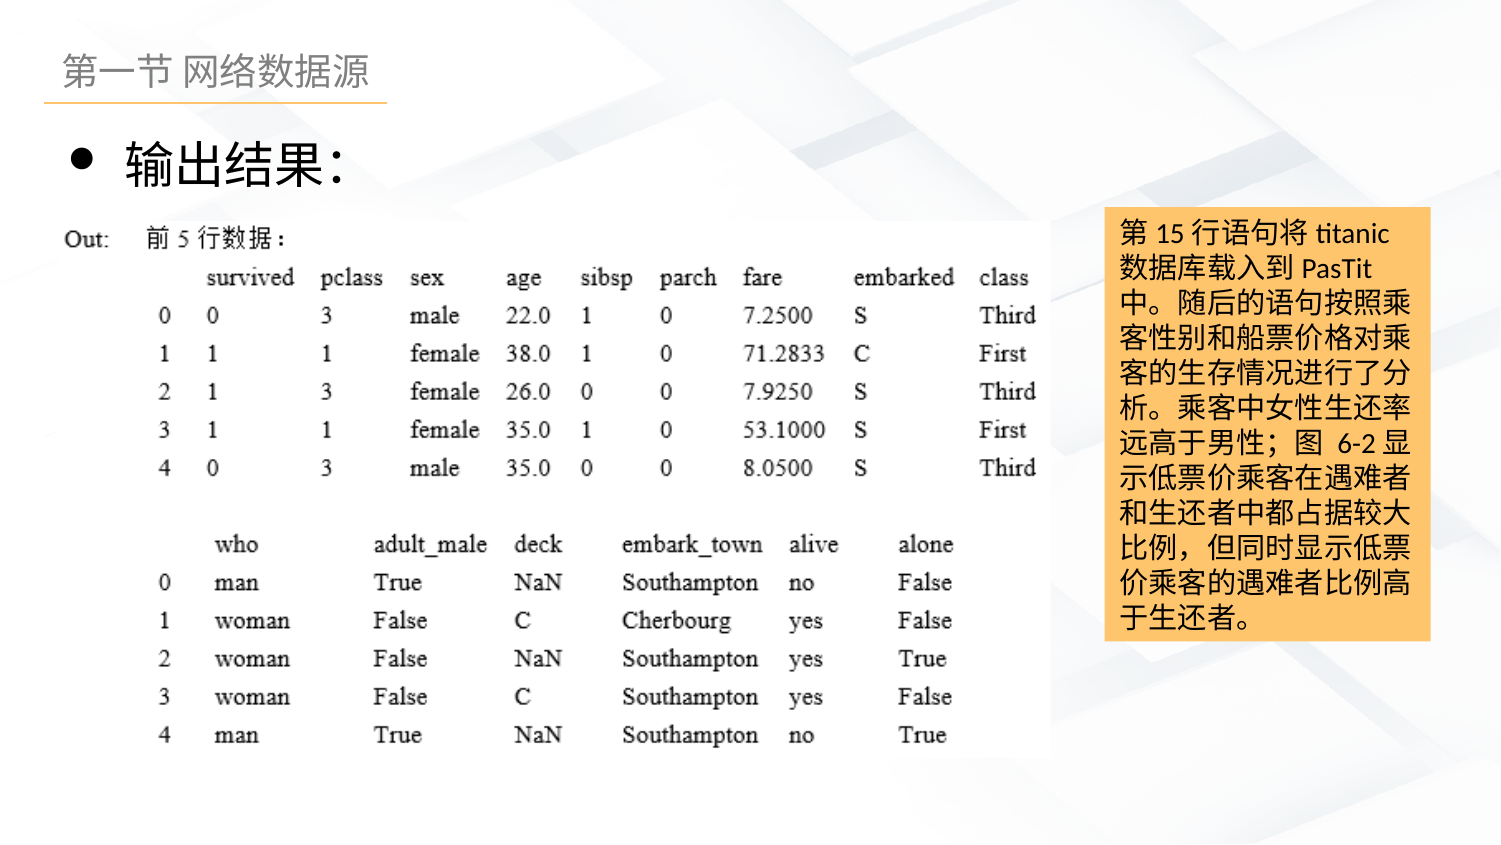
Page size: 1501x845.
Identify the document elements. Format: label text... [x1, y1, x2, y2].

text_box 第15行语句将titanic数据库载入到PasTit中。随后的语句按照乘客性别和船票价格对乘客的生存情况进行了分析。乘客中女性生还率远高于男性；图 6-2显示低票价乘客在遇难者和生还者中都占据较大比例，但同时显示低票价乘客的遇难者比例高于生还者。 [1104, 207, 1431, 642]
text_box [58, 221, 1051, 758]
text_box 输出结果： [53, 126, 1424, 274]
